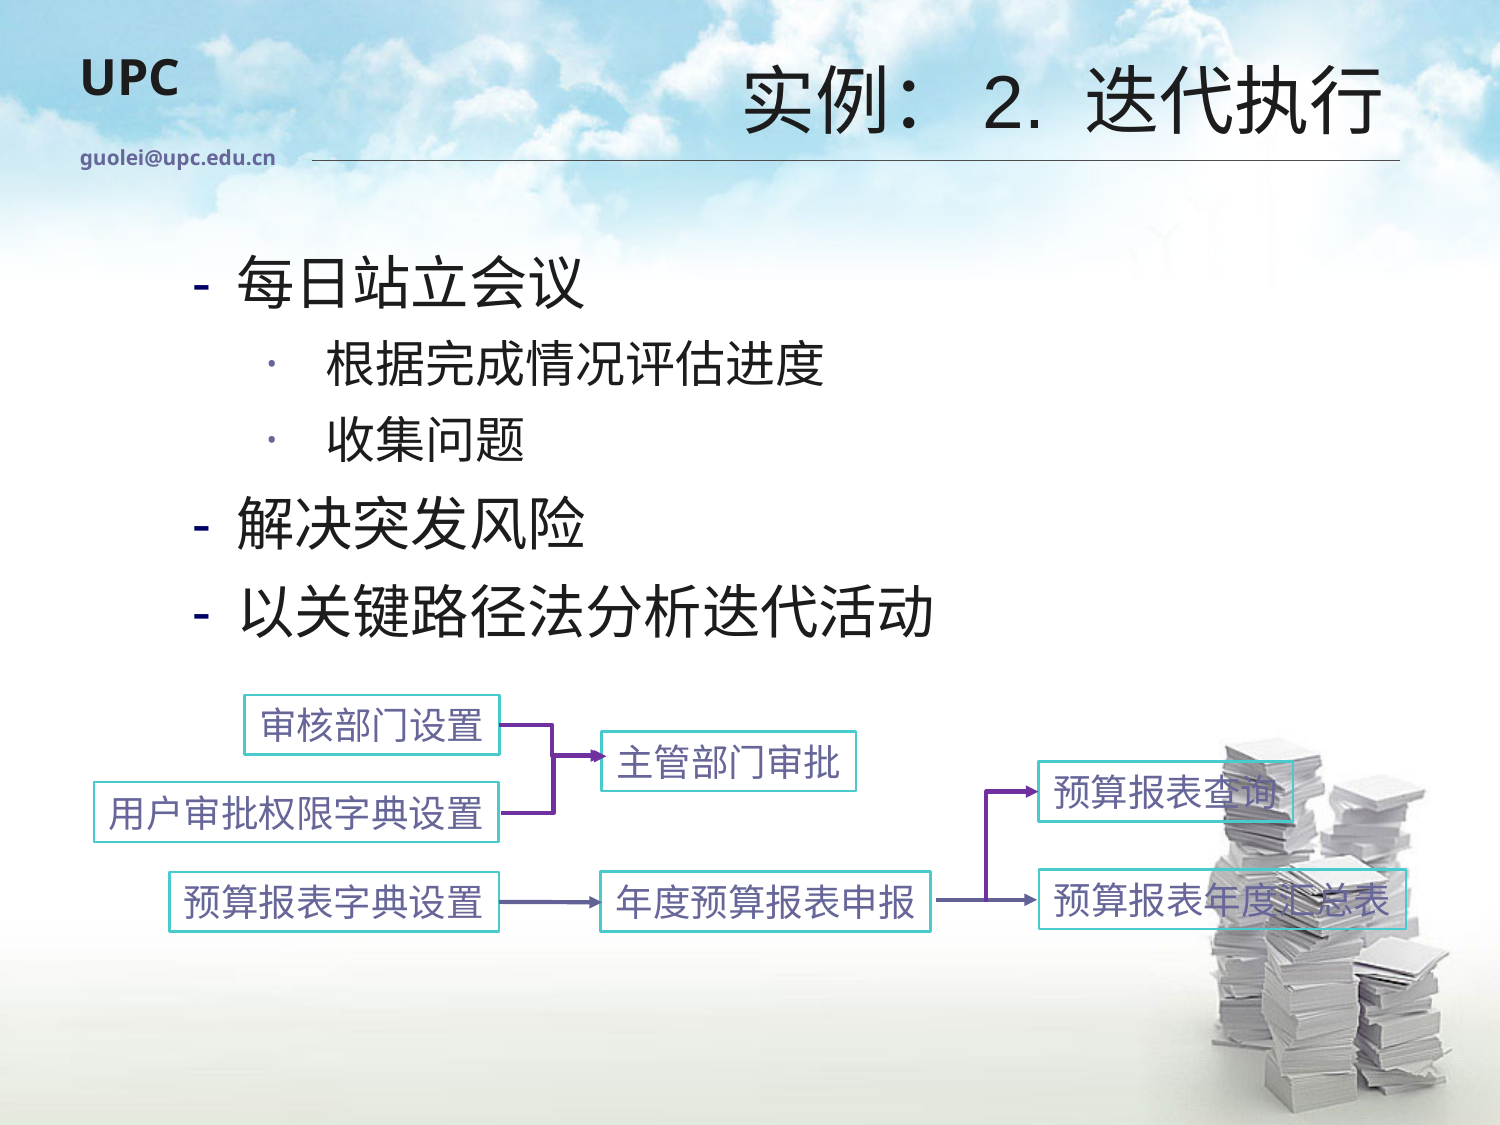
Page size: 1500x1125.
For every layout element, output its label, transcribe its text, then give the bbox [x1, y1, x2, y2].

title 实例：2. 迭代执行 [103, 52, 1400, 145]
list 每日站立会议 根据完成情况评估进度 收集问题 解决突发风险 以关键路径法分析迭代活动 [75, 231, 1425, 727]
picture [0, 0, 1500, 1125]
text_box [91, 694, 1409, 933]
slide_number guolei@upc.edu.cn [64, 137, 433, 190]
